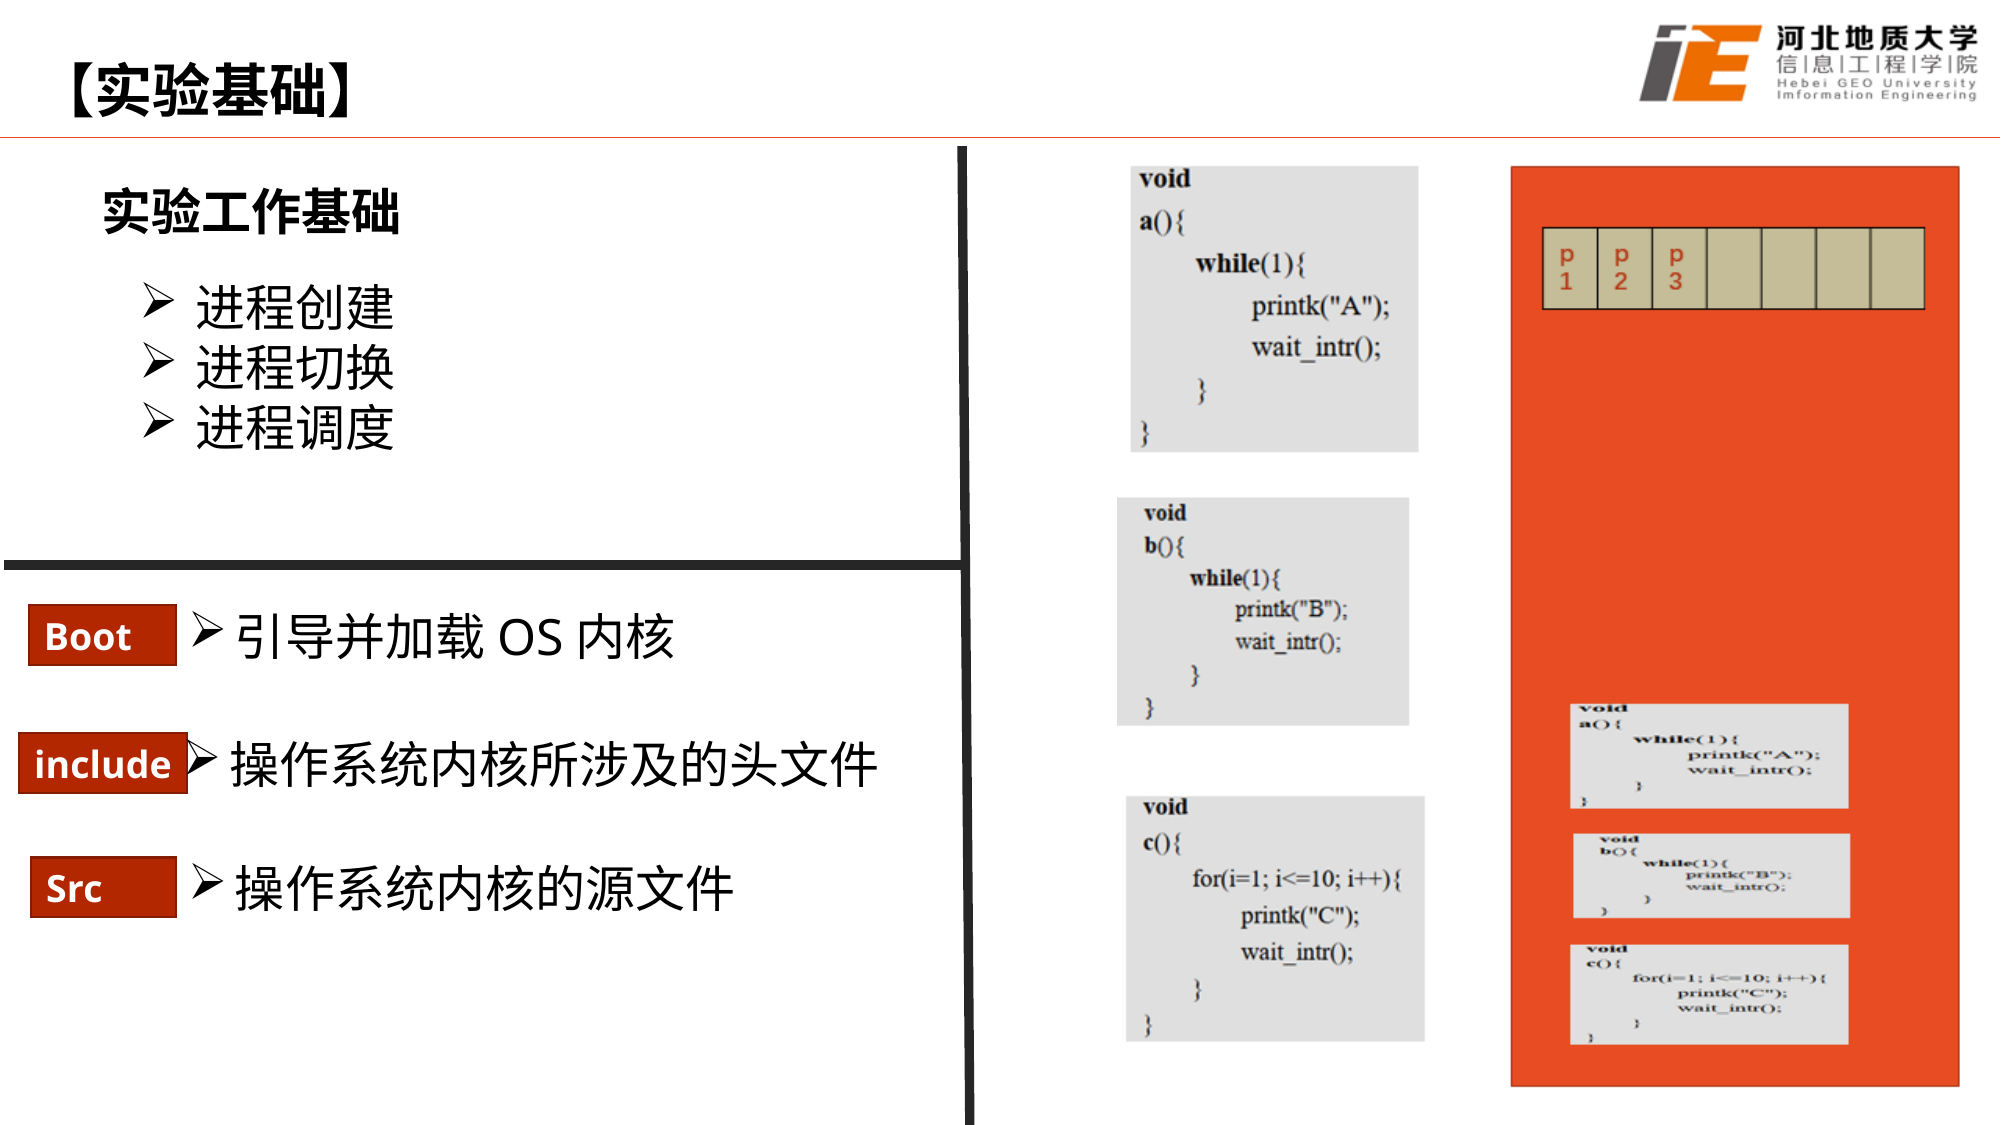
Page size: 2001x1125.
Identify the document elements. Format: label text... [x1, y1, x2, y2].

text_box Src [30, 856, 173, 918]
text_box 操作系统内核所涉及的头文件 [167, 726, 962, 801]
picture [1117, 146, 1974, 1095]
text_box 操作系统内核的源文件 [173, 850, 962, 926]
text_box 引导并加载OS内核 [173, 598, 793, 673]
text_box 进程创建 进程切换 进程调度 [124, 268, 649, 464]
text_box 实验工作基础 [86, 172, 417, 248]
picture [1617, 9, 2000, 122]
text_box 【实验基础】 [21, 46, 1234, 132]
text_box 操作系统内核的源文件 [970, 850, 976, 926]
text_box include [18, 732, 167, 794]
text_box Boot [28, 604, 173, 666]
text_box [962, 146, 970, 1125]
